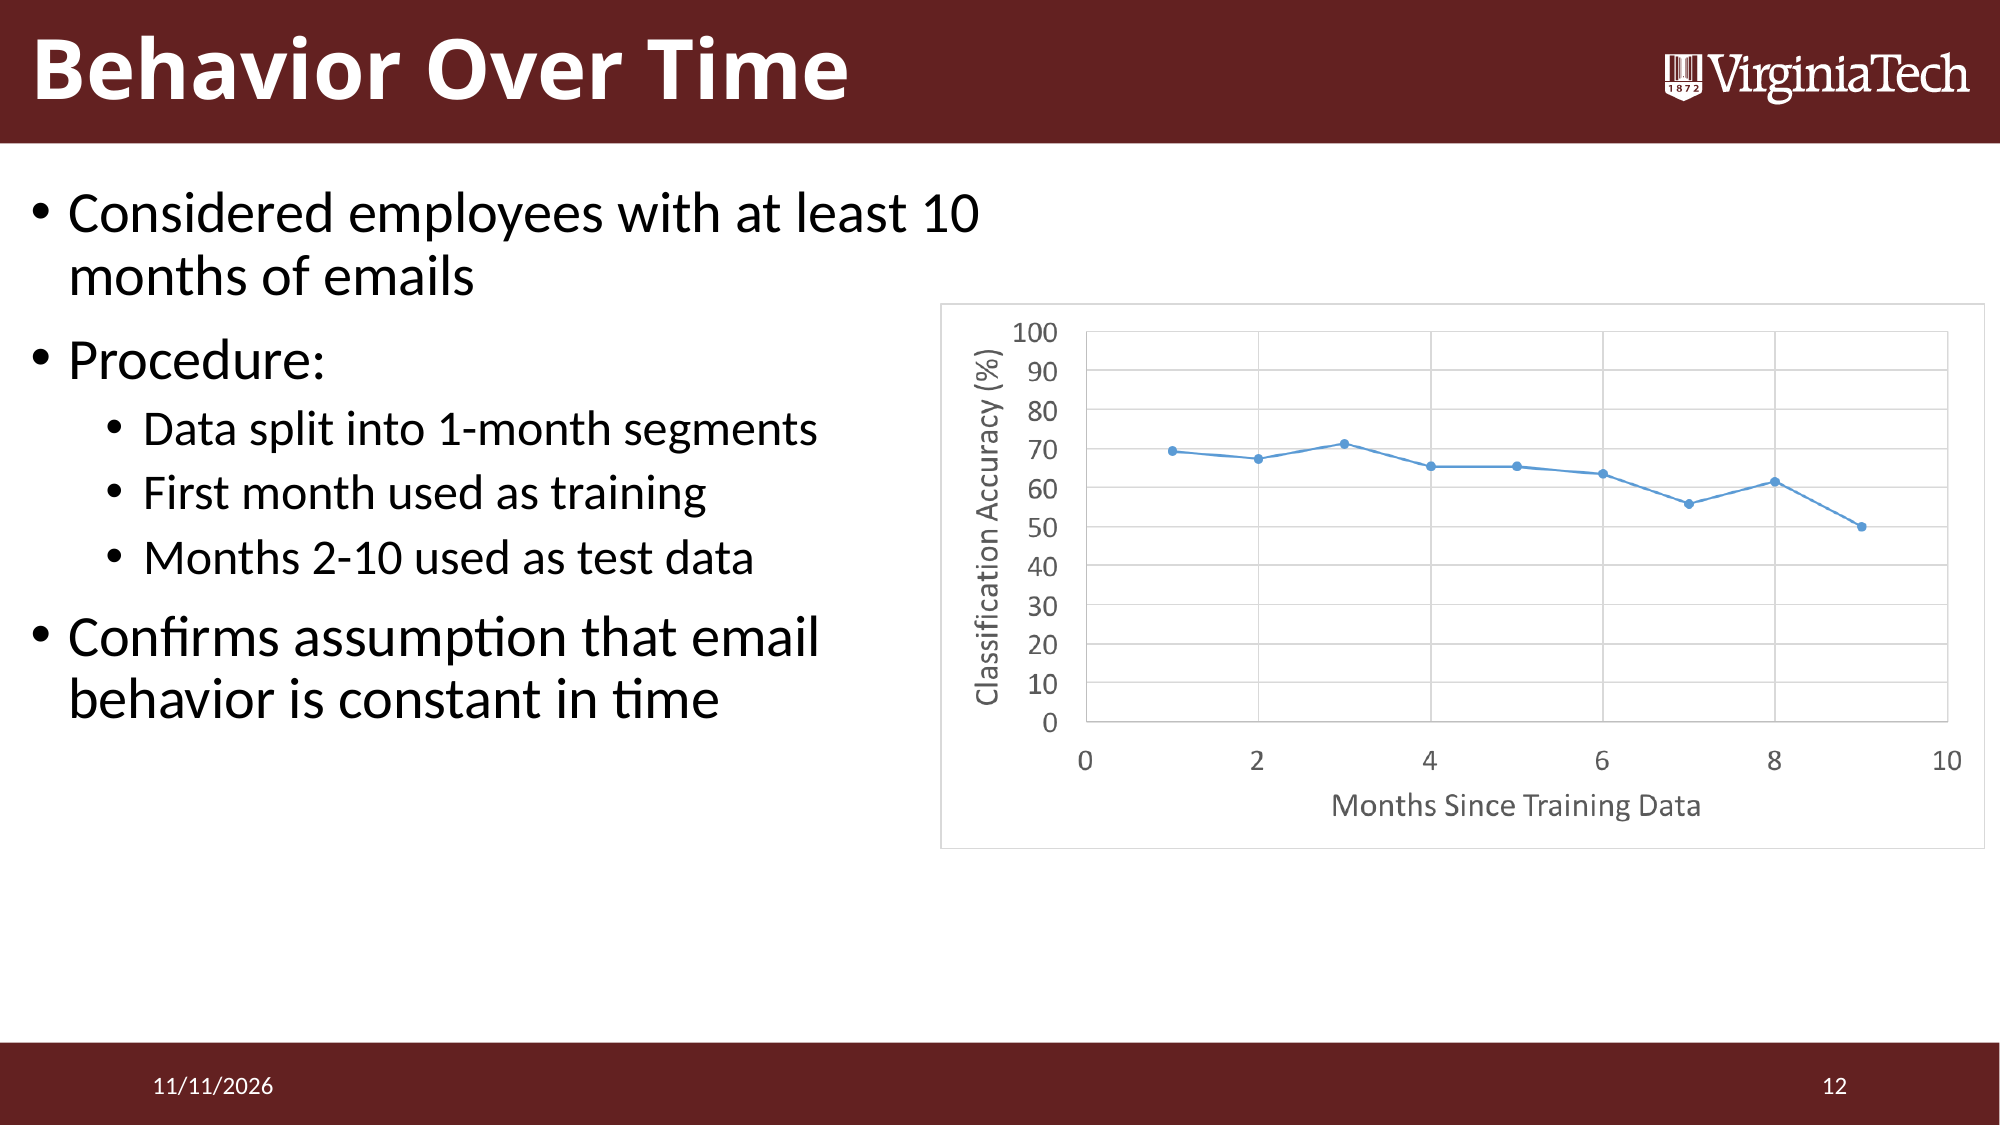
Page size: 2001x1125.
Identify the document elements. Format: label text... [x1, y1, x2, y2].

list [940, 303, 1985, 849]
title Behavior Over Time [15, 9, 1649, 136]
picture [1665, 52, 1970, 105]
list Considered employees with at least 10 months of emails Procedure: Data split into 1-month segments First month used as training Months 2-10 used as test data Confirms assumption that email behavior is constant in time [15, 174, 1055, 1016]
slide_number 12 [1412, 1054, 1863, 1115]
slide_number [137, 1054, 588, 1115]
